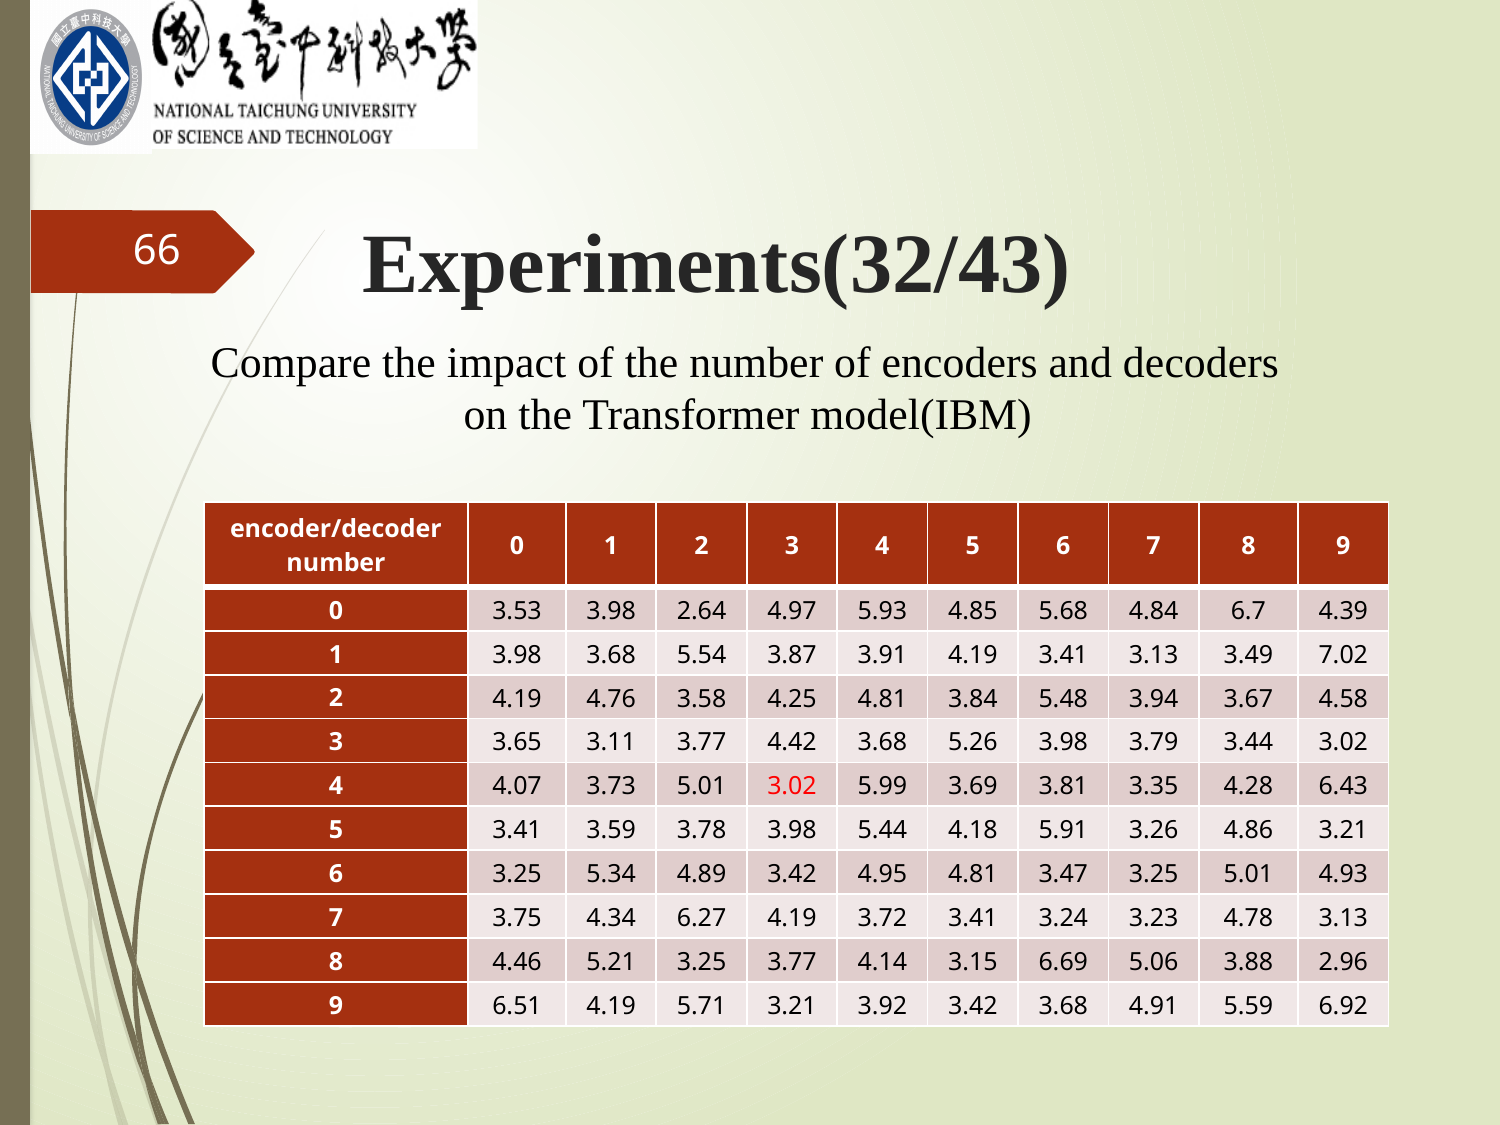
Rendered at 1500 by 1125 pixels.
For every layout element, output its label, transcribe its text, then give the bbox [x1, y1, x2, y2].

table_cell 3.23 [1109, 895, 1198, 937]
table_cell 5.01 [1200, 851, 1297, 893]
table_cell 5 [205, 807, 467, 849]
table_cell 6 [205, 851, 467, 893]
table_cell 3.02 [748, 763, 836, 805]
table_cell 4.76 [567, 676, 655, 718]
table_cell 3.02 [1299, 719, 1388, 762]
table_cell 3.84 [928, 676, 1017, 718]
table_cell 4.85 [928, 590, 1017, 630]
table_cell 3.11 [567, 719, 655, 762]
table_cell 4.58 [1299, 676, 1388, 718]
table_cell 5.93 [838, 590, 927, 630]
table_cell 3.41 [1019, 632, 1108, 674]
table_cell 3.91 [838, 632, 927, 674]
table_cell 5.59 [1200, 983, 1297, 1025]
table_cell 2.64 [657, 590, 746, 630]
table_cell 7.02 [1299, 632, 1388, 674]
table_cell 3.77 [748, 939, 836, 981]
table_cell 5.26 [928, 719, 1017, 762]
table_cell 4.19 [748, 895, 836, 937]
table_cell 3.25 [469, 851, 565, 893]
table_cell 3.75 [469, 895, 565, 937]
table_cell 4.39 [1299, 590, 1388, 630]
table_cell 6.43 [1299, 763, 1388, 805]
table_cell 3.98 [469, 632, 565, 674]
table_cell 3.49 [1200, 632, 1297, 674]
table_cell 3.26 [1109, 807, 1198, 849]
table_cell 3.69 [928, 763, 1017, 805]
table_cell 4.18 [928, 807, 1017, 849]
table_cell 6.69 [1019, 939, 1108, 981]
table_cell 3.53 [469, 590, 565, 630]
table_cell 3.88 [1200, 939, 1297, 981]
table_cell 4.97 [748, 590, 836, 630]
table_cell 3 [205, 719, 467, 762]
table_cell 6.92 [1299, 983, 1388, 1025]
table_header 1 [567, 503, 655, 584]
table_cell 3.13 [1109, 632, 1198, 674]
table_cell 3.81 [1019, 763, 1108, 805]
table_cell 3.92 [838, 983, 927, 1025]
table_cell 6.7 [1200, 590, 1297, 630]
table_cell 5.68 [1019, 590, 1108, 630]
table_cell 3.42 [928, 983, 1017, 1025]
table_cell 8 [205, 939, 467, 981]
table_header 6 [1019, 503, 1108, 584]
table_cell 3.87 [748, 632, 836, 674]
table_cell 4.19 [567, 983, 655, 1025]
table_cell 3.25 [657, 939, 746, 981]
table_cell 5.54 [657, 632, 746, 674]
table_cell 7 [205, 895, 467, 937]
table_cell 6.27 [657, 895, 746, 937]
table_cell 4.78 [1200, 895, 1297, 937]
table_cell 5.34 [567, 851, 655, 893]
table_cell 4.14 [838, 939, 927, 981]
slide_number 66 [99, 221, 196, 282]
table_cell 3.58 [657, 676, 746, 718]
table_cell 5.06 [1109, 939, 1198, 981]
table_cell 4.89 [657, 851, 746, 893]
table_cell 5.21 [567, 939, 655, 981]
table_cell 3.98 [748, 807, 836, 849]
table_header 9 [1299, 503, 1388, 584]
table_cell 4.25 [748, 676, 836, 718]
table_cell 3.44 [1200, 719, 1297, 762]
table_cell 3.98 [1019, 719, 1108, 762]
table_cell 2 [205, 676, 467, 718]
table_cell 3.68 [1019, 983, 1108, 1025]
table_cell 3.73 [567, 763, 655, 805]
text_box Compare the impact of the number of encoders and decoders on the Transformer model(IBM) [195, 326, 1500, 446]
table_cell 9 [205, 983, 467, 1025]
table_cell 4.86 [1200, 807, 1297, 849]
table_cell 4.28 [1200, 763, 1297, 805]
text_box Experiments(32/43) [351, 202, 1149, 326]
table_cell 4.07 [469, 763, 565, 805]
table_cell 3.68 [838, 719, 927, 762]
table_cell 3.94 [1109, 676, 1198, 718]
table_cell 3.67 [1200, 676, 1297, 718]
table_cell 3.21 [748, 983, 836, 1025]
table_cell 3.78 [657, 807, 746, 849]
table_cell 3.47 [1019, 851, 1108, 893]
table_cell 4.81 [838, 676, 927, 718]
table_cell 3.41 [469, 807, 565, 849]
table_cell 3.24 [1019, 895, 1108, 937]
table_cell 4.19 [928, 632, 1017, 674]
table_cell 5.48 [1019, 676, 1108, 718]
table_cell 2.96 [1299, 939, 1388, 981]
table_cell 5.99 [838, 763, 927, 805]
picture [30, 0, 478, 154]
table_cell 4.42 [748, 719, 836, 762]
table_cell 5.44 [838, 807, 927, 849]
table_cell 5.91 [1019, 807, 1108, 849]
table_cell 3.15 [928, 939, 1017, 981]
table_header encoder/decoder number [205, 503, 467, 584]
table_cell 4.93 [1299, 851, 1388, 893]
table_cell 3.25 [1109, 851, 1198, 893]
table_cell 4.84 [1109, 590, 1198, 630]
table_cell 4 [205, 763, 467, 805]
table_cell 3.42 [748, 851, 836, 893]
table_cell 3.41 [928, 895, 1017, 937]
table_cell 3.21 [1299, 807, 1388, 849]
table_header 0 [469, 503, 565, 584]
table_header 8 [1200, 503, 1297, 584]
table_cell 4.81 [928, 851, 1017, 893]
table_cell 4.46 [469, 939, 565, 981]
table_cell 3.79 [1109, 719, 1198, 762]
table_cell 3.72 [838, 895, 927, 937]
table_cell 3.65 [469, 719, 565, 762]
table_cell 3.13 [1299, 895, 1388, 937]
table_cell 3.98 [567, 590, 655, 630]
table_header 3 [748, 503, 836, 584]
table_cell 4.19 [469, 676, 565, 718]
table_cell 3.77 [657, 719, 746, 762]
table_cell 5.01 [657, 763, 746, 805]
table_cell 3.35 [1109, 763, 1198, 805]
table_cell 4.95 [838, 851, 927, 893]
table_header 7 [1109, 503, 1198, 584]
table_cell 6.51 [469, 983, 565, 1025]
table_cell 4.34 [567, 895, 655, 937]
table_cell 1 [205, 632, 467, 674]
table_header 4 [838, 503, 927, 584]
table_header 2 [657, 503, 746, 584]
table_cell 5.71 [657, 983, 746, 1025]
table_cell 4.91 [1109, 983, 1198, 1025]
table_cell 0 [205, 590, 467, 630]
table_header 5 [928, 503, 1017, 584]
table_cell 3.59 [567, 807, 655, 849]
table_cell 3.68 [567, 632, 655, 674]
